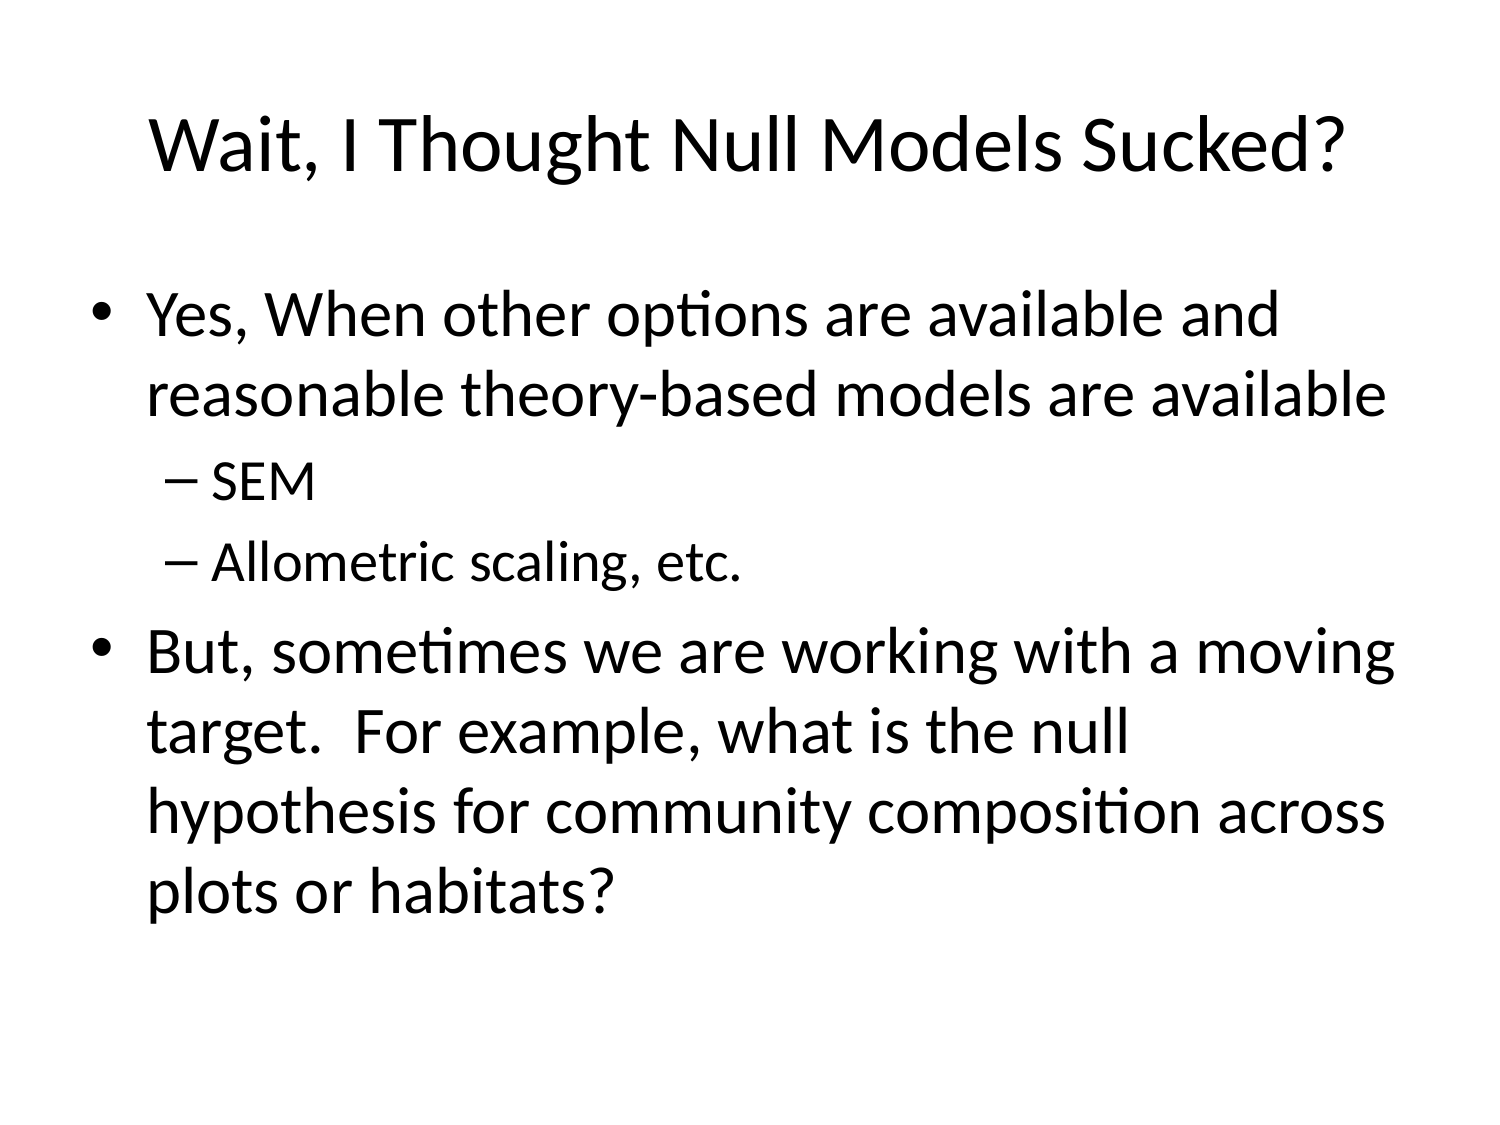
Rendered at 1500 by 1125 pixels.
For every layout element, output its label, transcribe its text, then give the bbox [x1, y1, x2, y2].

list Yes, When other options are available and reasonable theory-based models are available SEM Allometric scaling, etc. But, sometimes we are working with a moving target. For example, what is the null hypothesis for community composition across plots or habitats? [75, 262, 1425, 1005]
title Wait, I Thought Null Models Sucked? [75, 45, 1425, 233]
